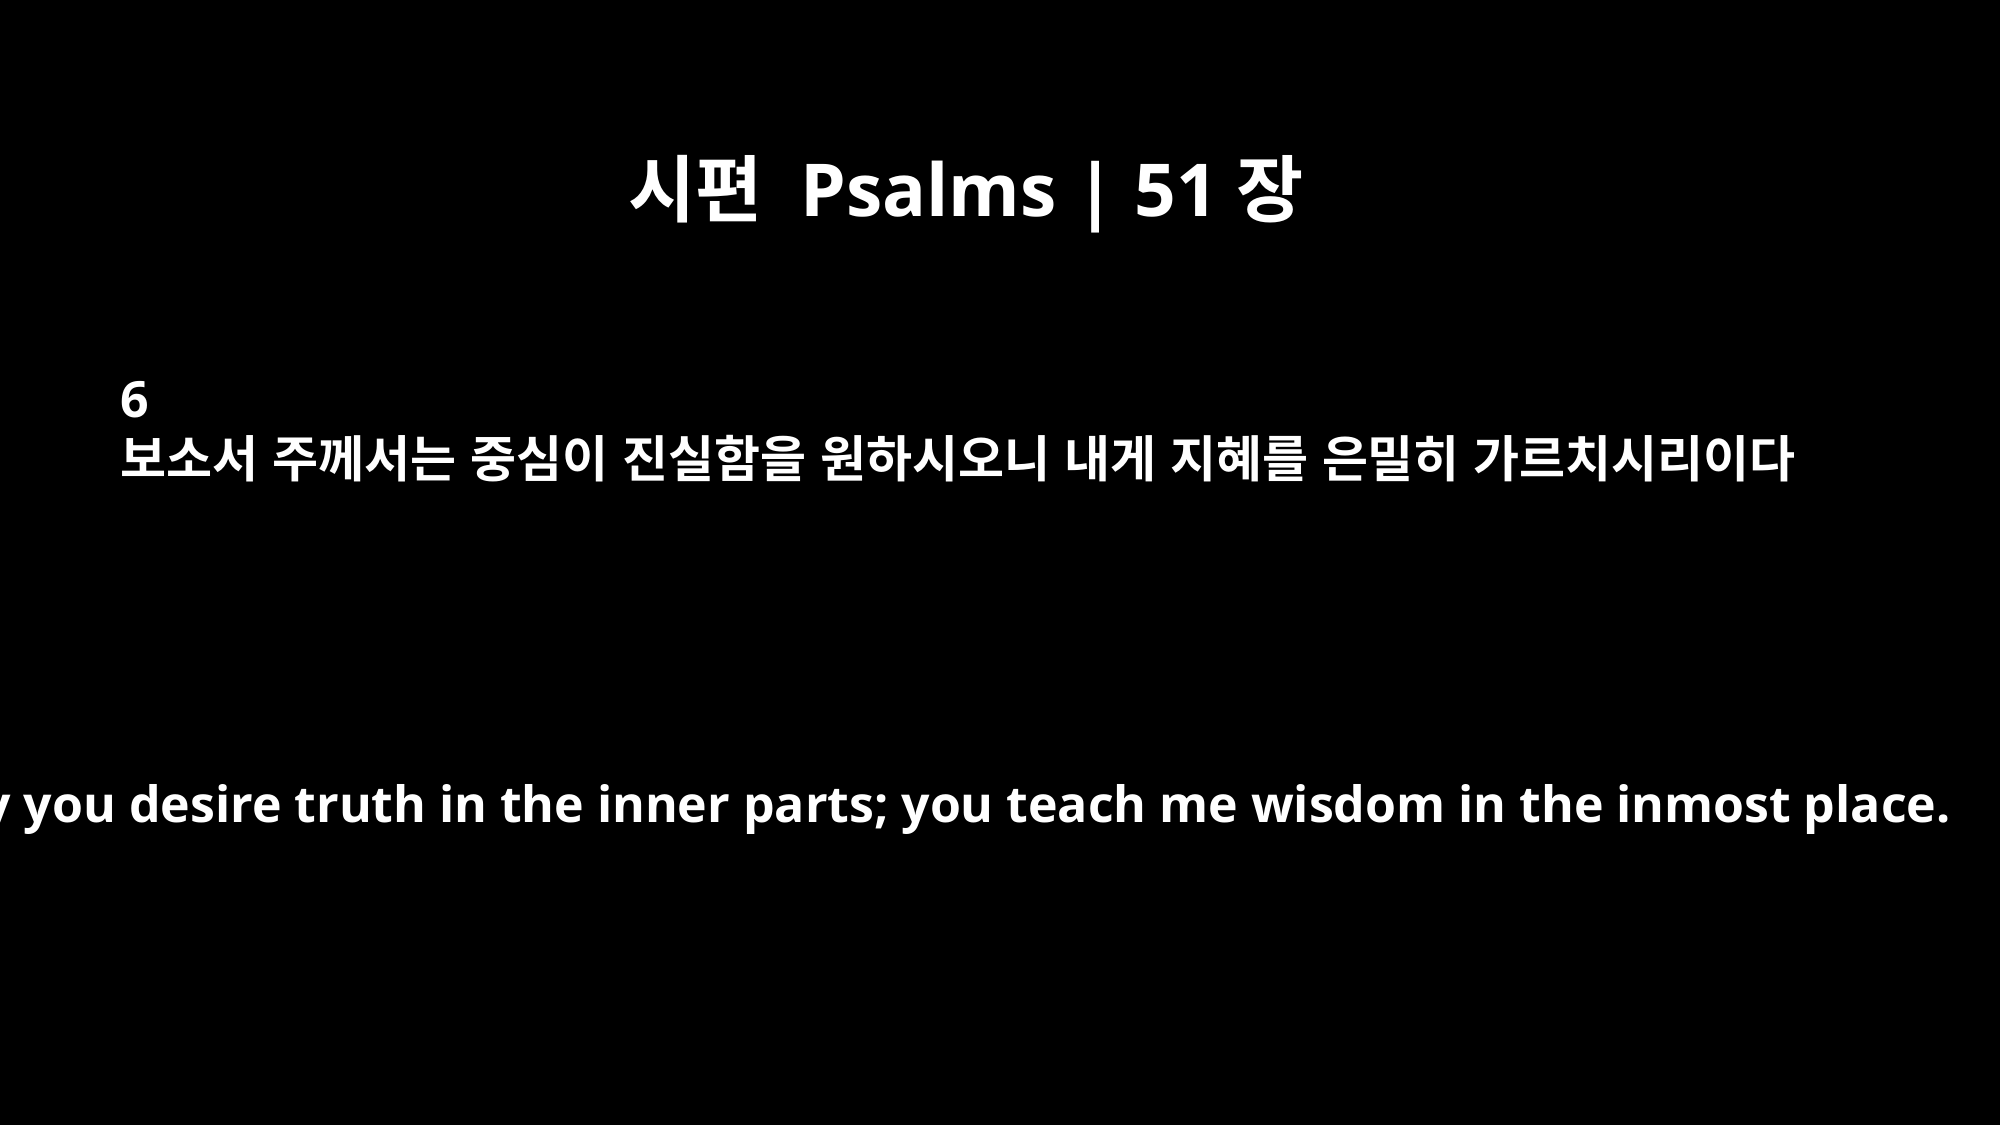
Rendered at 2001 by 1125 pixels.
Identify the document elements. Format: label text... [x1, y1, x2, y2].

text_box 시편 Psalms | 51장 [613, 136, 1319, 239]
text_box 6 보소서 주께서는 중심이 진실함을 원하시오니 내게 지혜를 은밀히 가르치시리이다 [105, 359, 1812, 495]
text_box Surely you desire truth in the inner parts; you teach me wisdom in the inmost place. [0, 764, 1967, 840]
